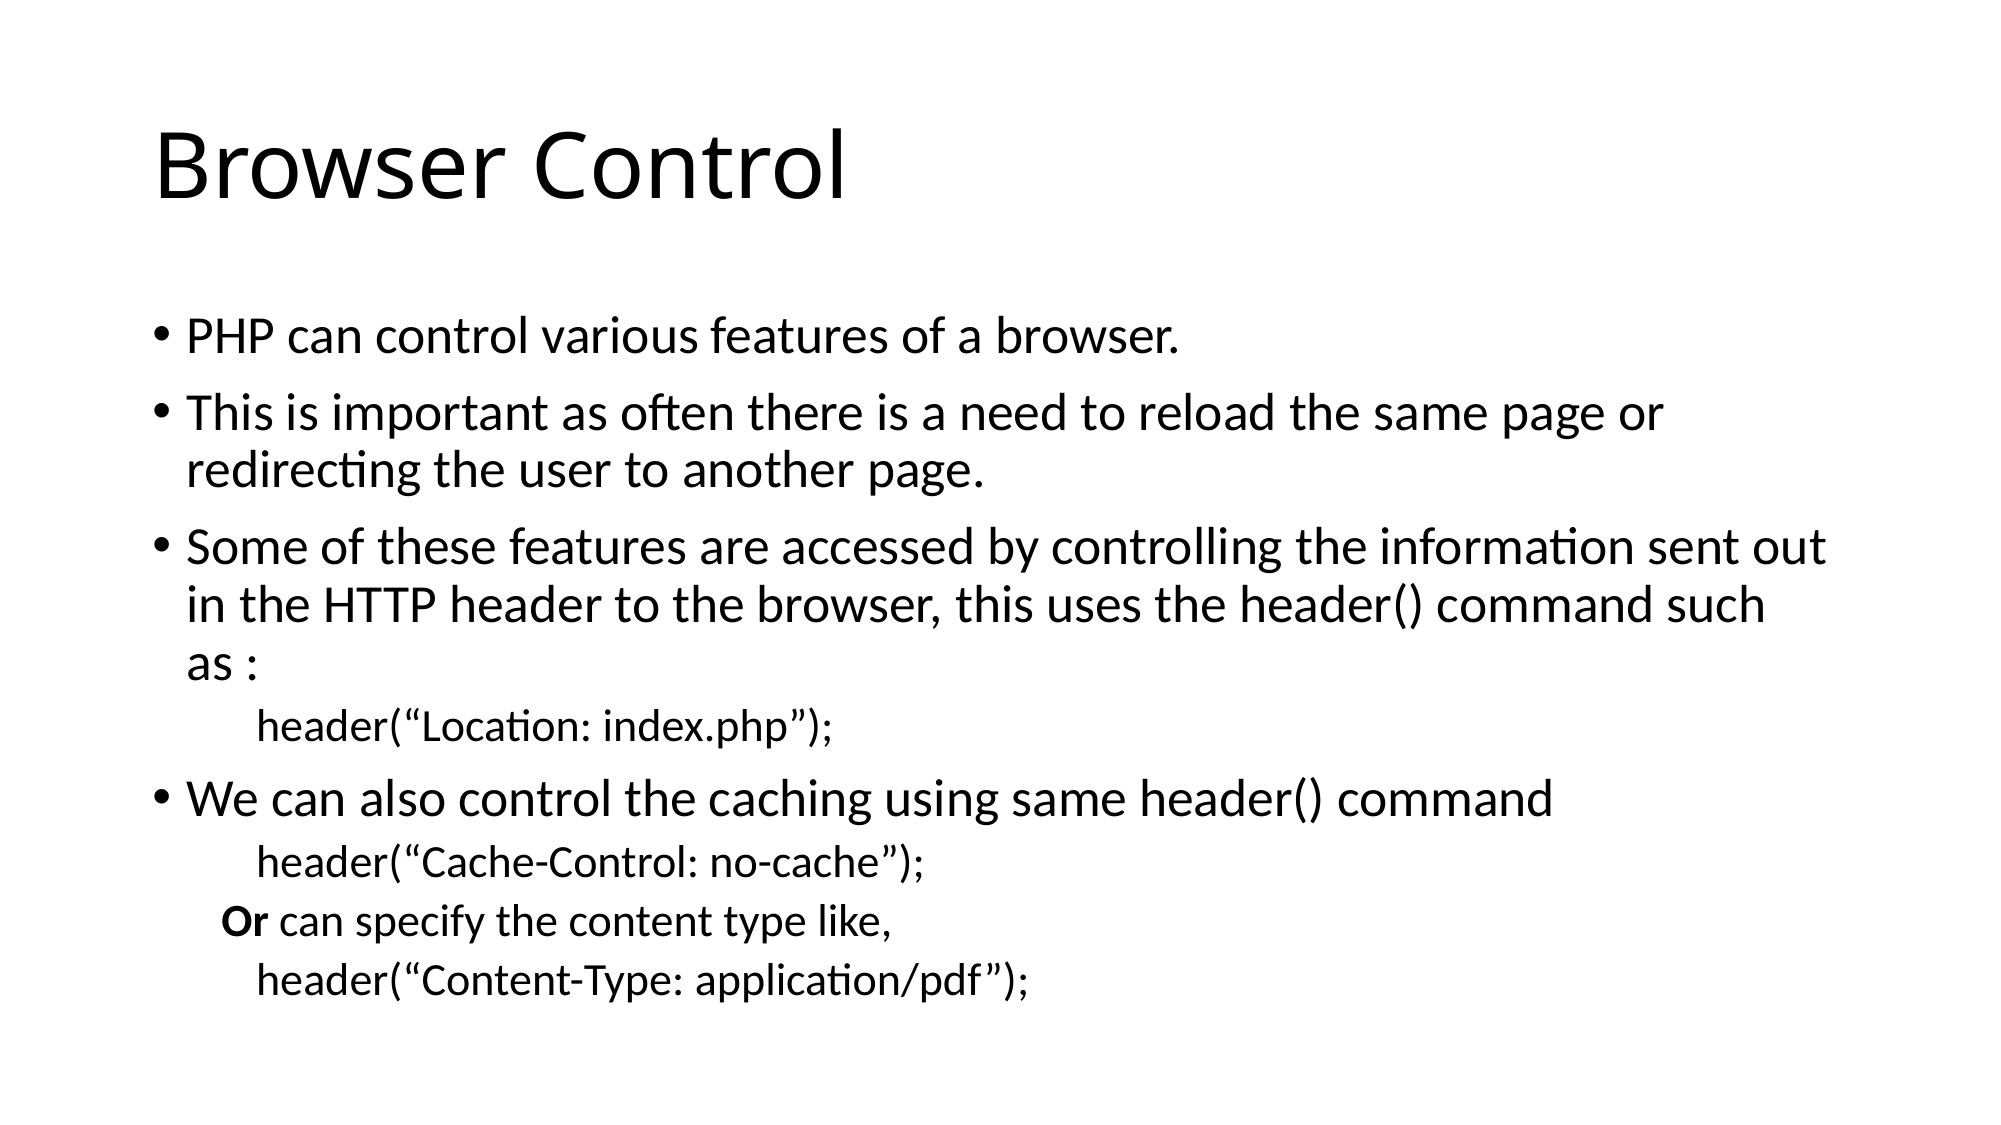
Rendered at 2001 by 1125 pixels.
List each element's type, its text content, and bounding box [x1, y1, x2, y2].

title Browser Control [137, 59, 1863, 278]
list PHP can control various features of a browser. This is important as often there is a need to reload the same page or redirecting the user to another page. Some of these features are accessed by controlling the information sent out in the HTTP header to the browser, this uses the header() command such as : header(“Location: index.php”); We can also control the caching using same header() command header(“Cache-Control: no-cache”); Or can specify the content type like, header(“Content-Type: application/pdf”); [137, 299, 1863, 1014]
